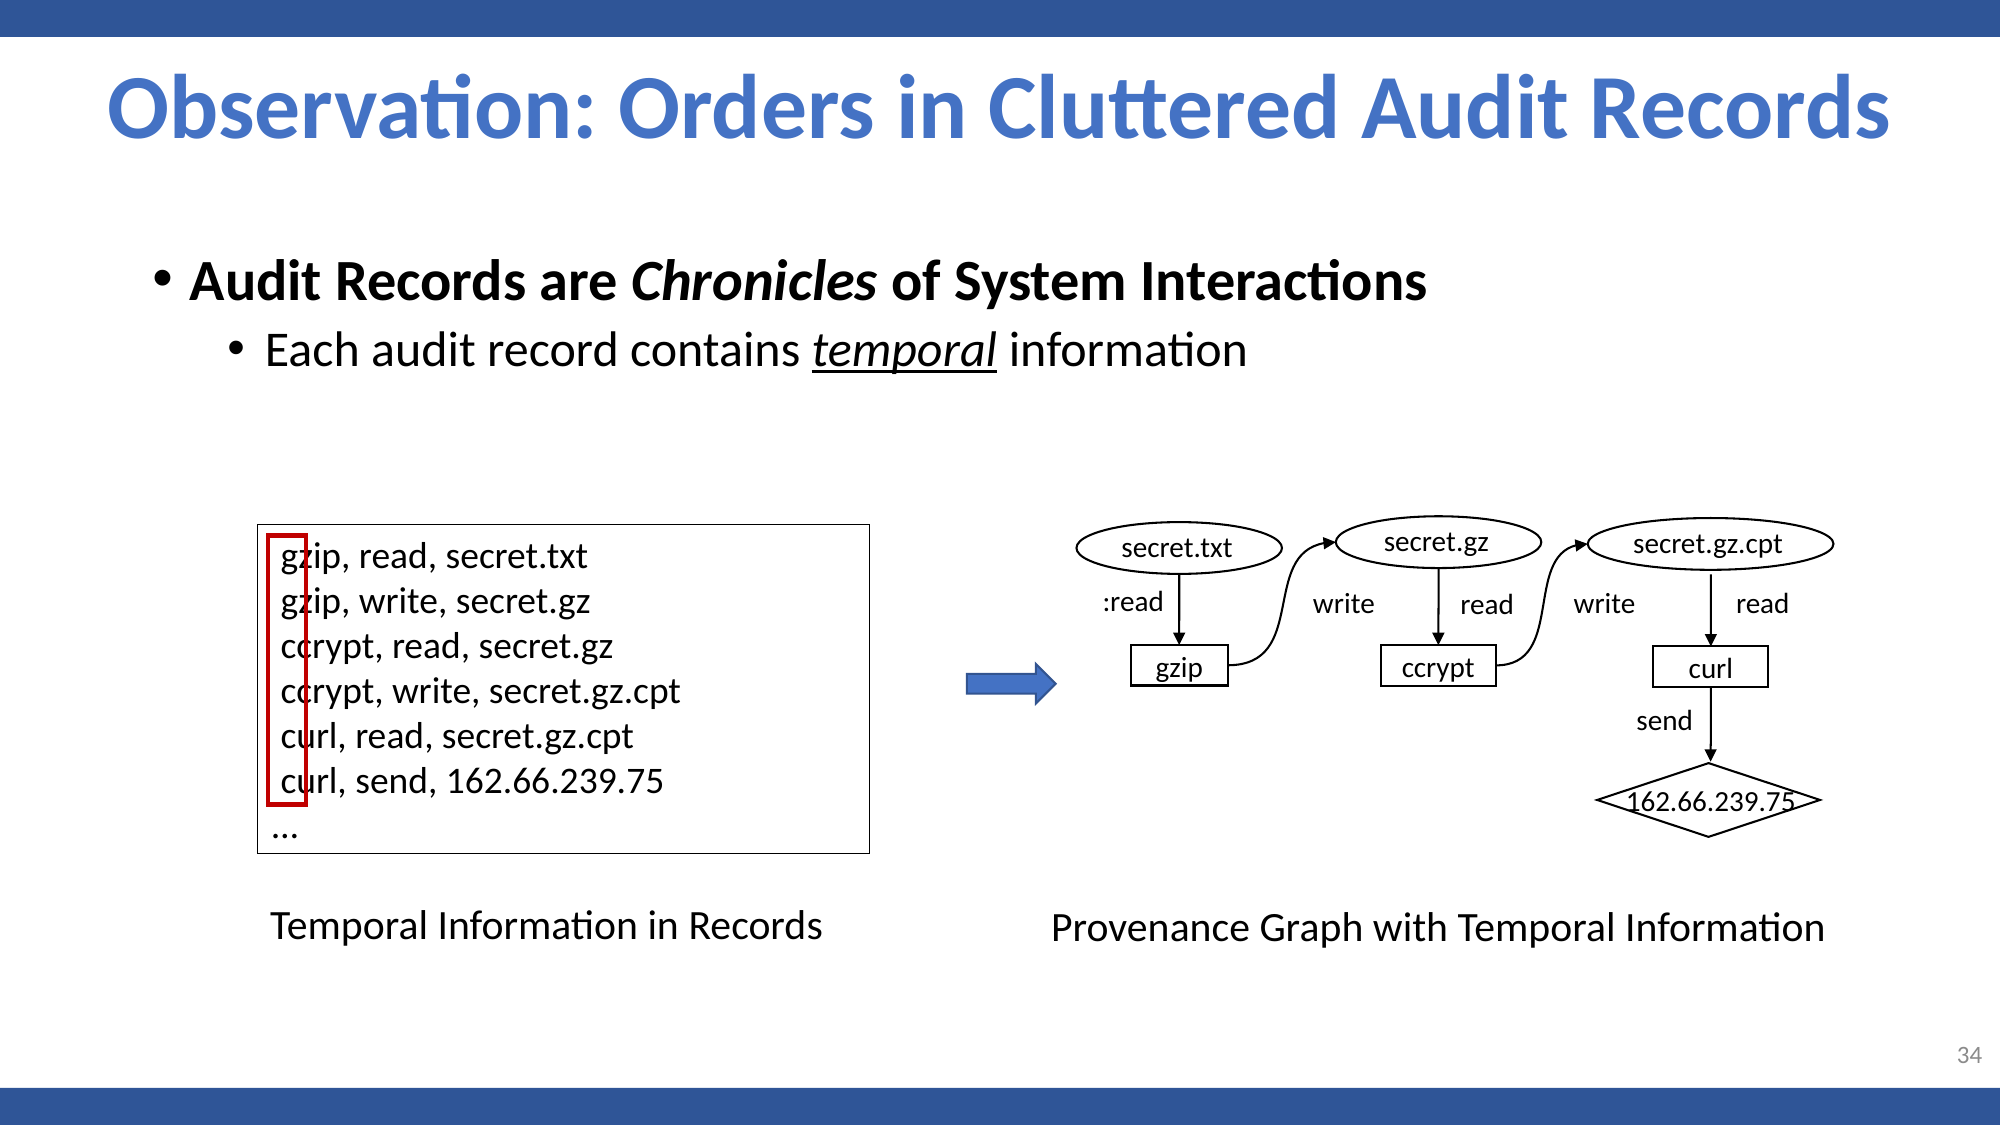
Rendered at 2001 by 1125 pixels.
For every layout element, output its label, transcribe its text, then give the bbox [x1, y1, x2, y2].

text_box [965, 661, 1058, 706]
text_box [1495, 543, 1588, 666]
slide_number 34 [1547, 1023, 1998, 1084]
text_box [1227, 542, 1336, 666]
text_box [1542, 763, 1879, 837]
text_box gzip [1130, 644, 1229, 687]
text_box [1335, 515, 1542, 568]
text_box curl [1652, 645, 1769, 688]
text_box Temporal Information in Records [222, 890, 870, 956]
text_box [267, 535, 307, 805]
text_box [1076, 521, 1282, 574]
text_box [1587, 517, 1834, 570]
text_box Observation: Orders in Cluttered Audit Records [0, 0, 2000, 219]
list Audit Records are Chronicles of System Interactions Each audit record contains temporal information [137, 242, 1863, 975]
text_box Provenance Graph with Temporal Information [1025, 892, 1852, 957]
text_box ccrypt [1380, 644, 1497, 687]
